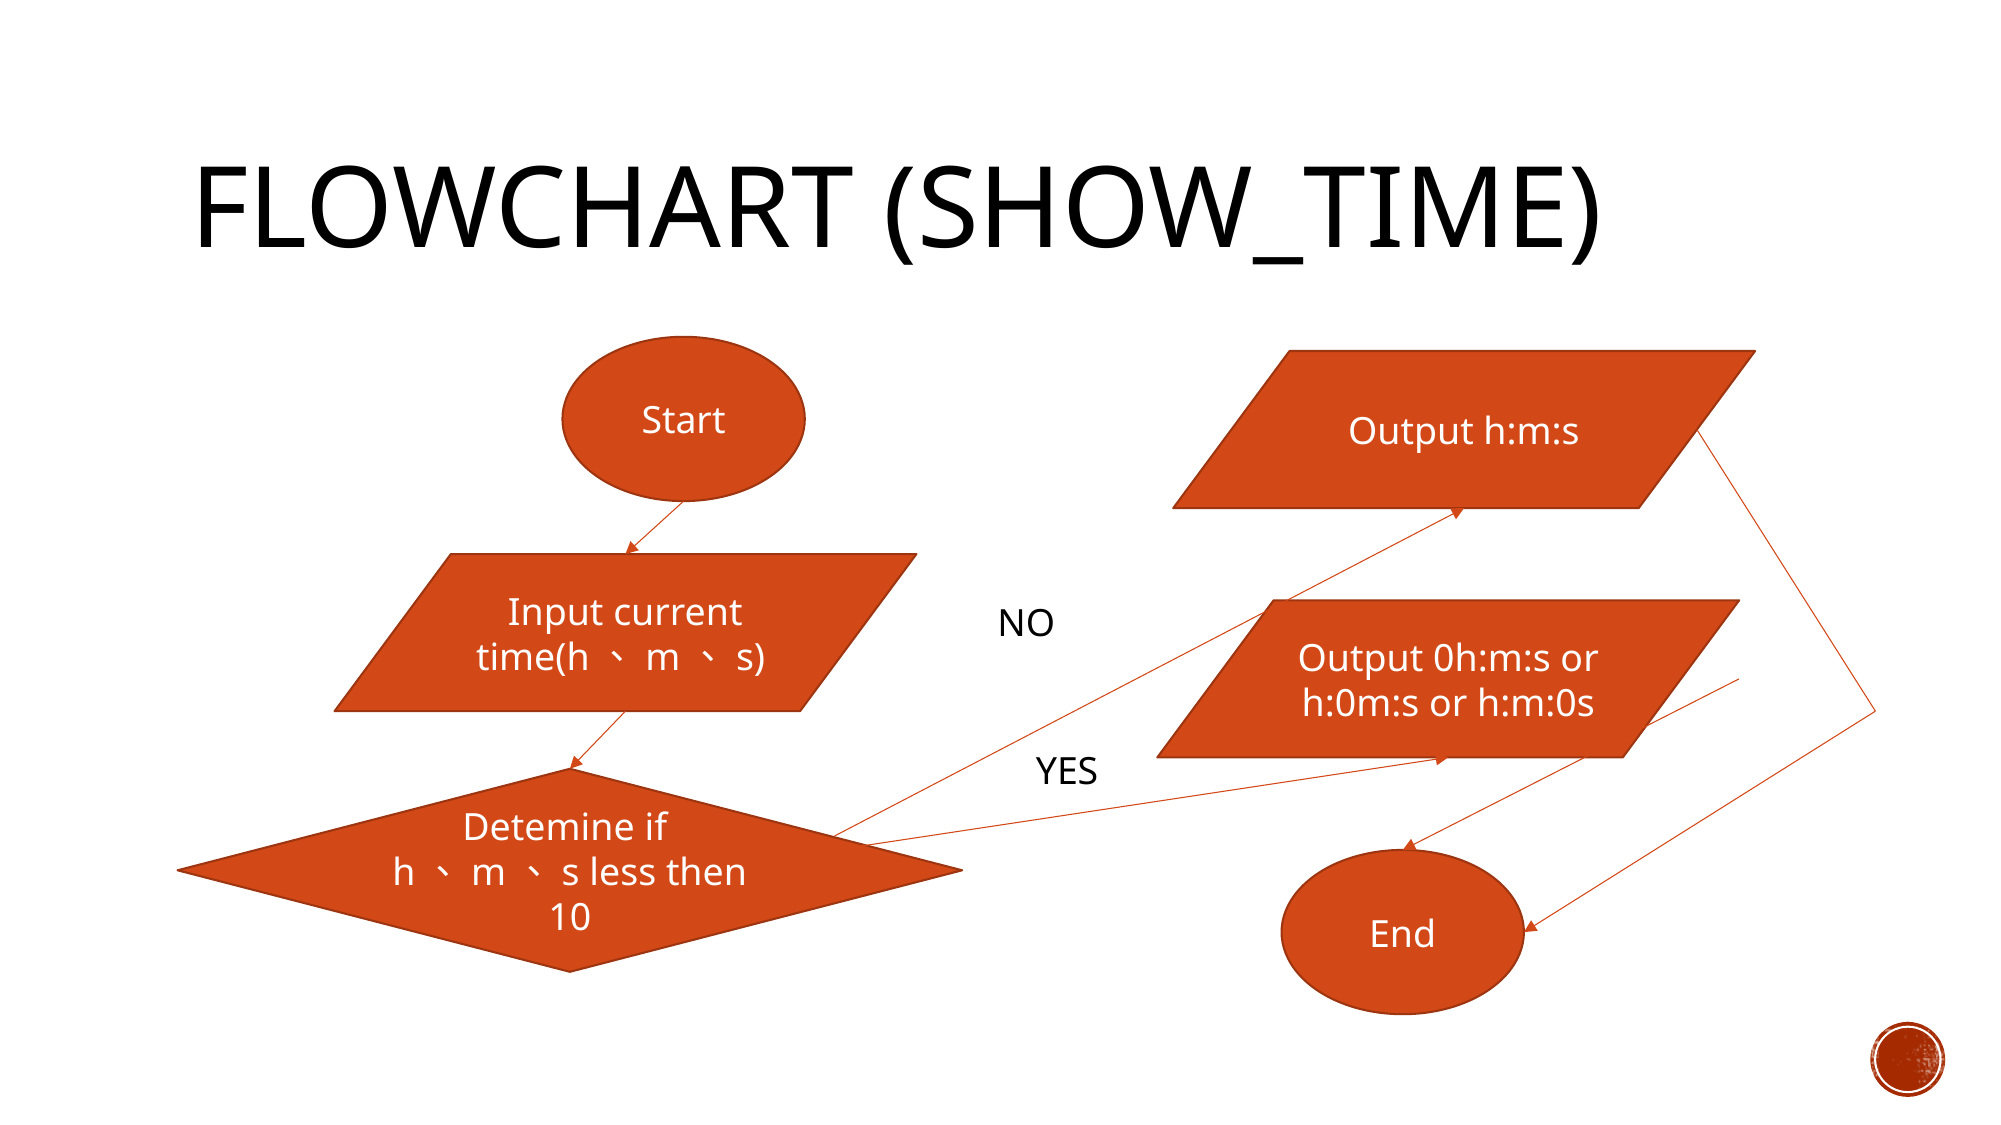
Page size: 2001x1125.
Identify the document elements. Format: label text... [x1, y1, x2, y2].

text_box Output 0h:m:s or h:0m:s or h:m:0s [1231, 599, 1696, 759]
text_box Start [561, 335, 806, 503]
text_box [1700, 432, 1873, 709]
text_box Input current time(h、m、s) [333, 553, 835, 713]
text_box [837, 431, 1230, 834]
text_box End [1280, 849, 1525, 1016]
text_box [1527, 714, 1873, 930]
text_box Output h:m:s [1230, 349, 1756, 510]
title Flowchart (Show_time) [175, 79, 1826, 344]
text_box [839, 680, 1216, 849]
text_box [573, 714, 623, 767]
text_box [1393, 760, 1400, 848]
text_box Detemine if h、m、s less then 10 [176, 767, 964, 973]
